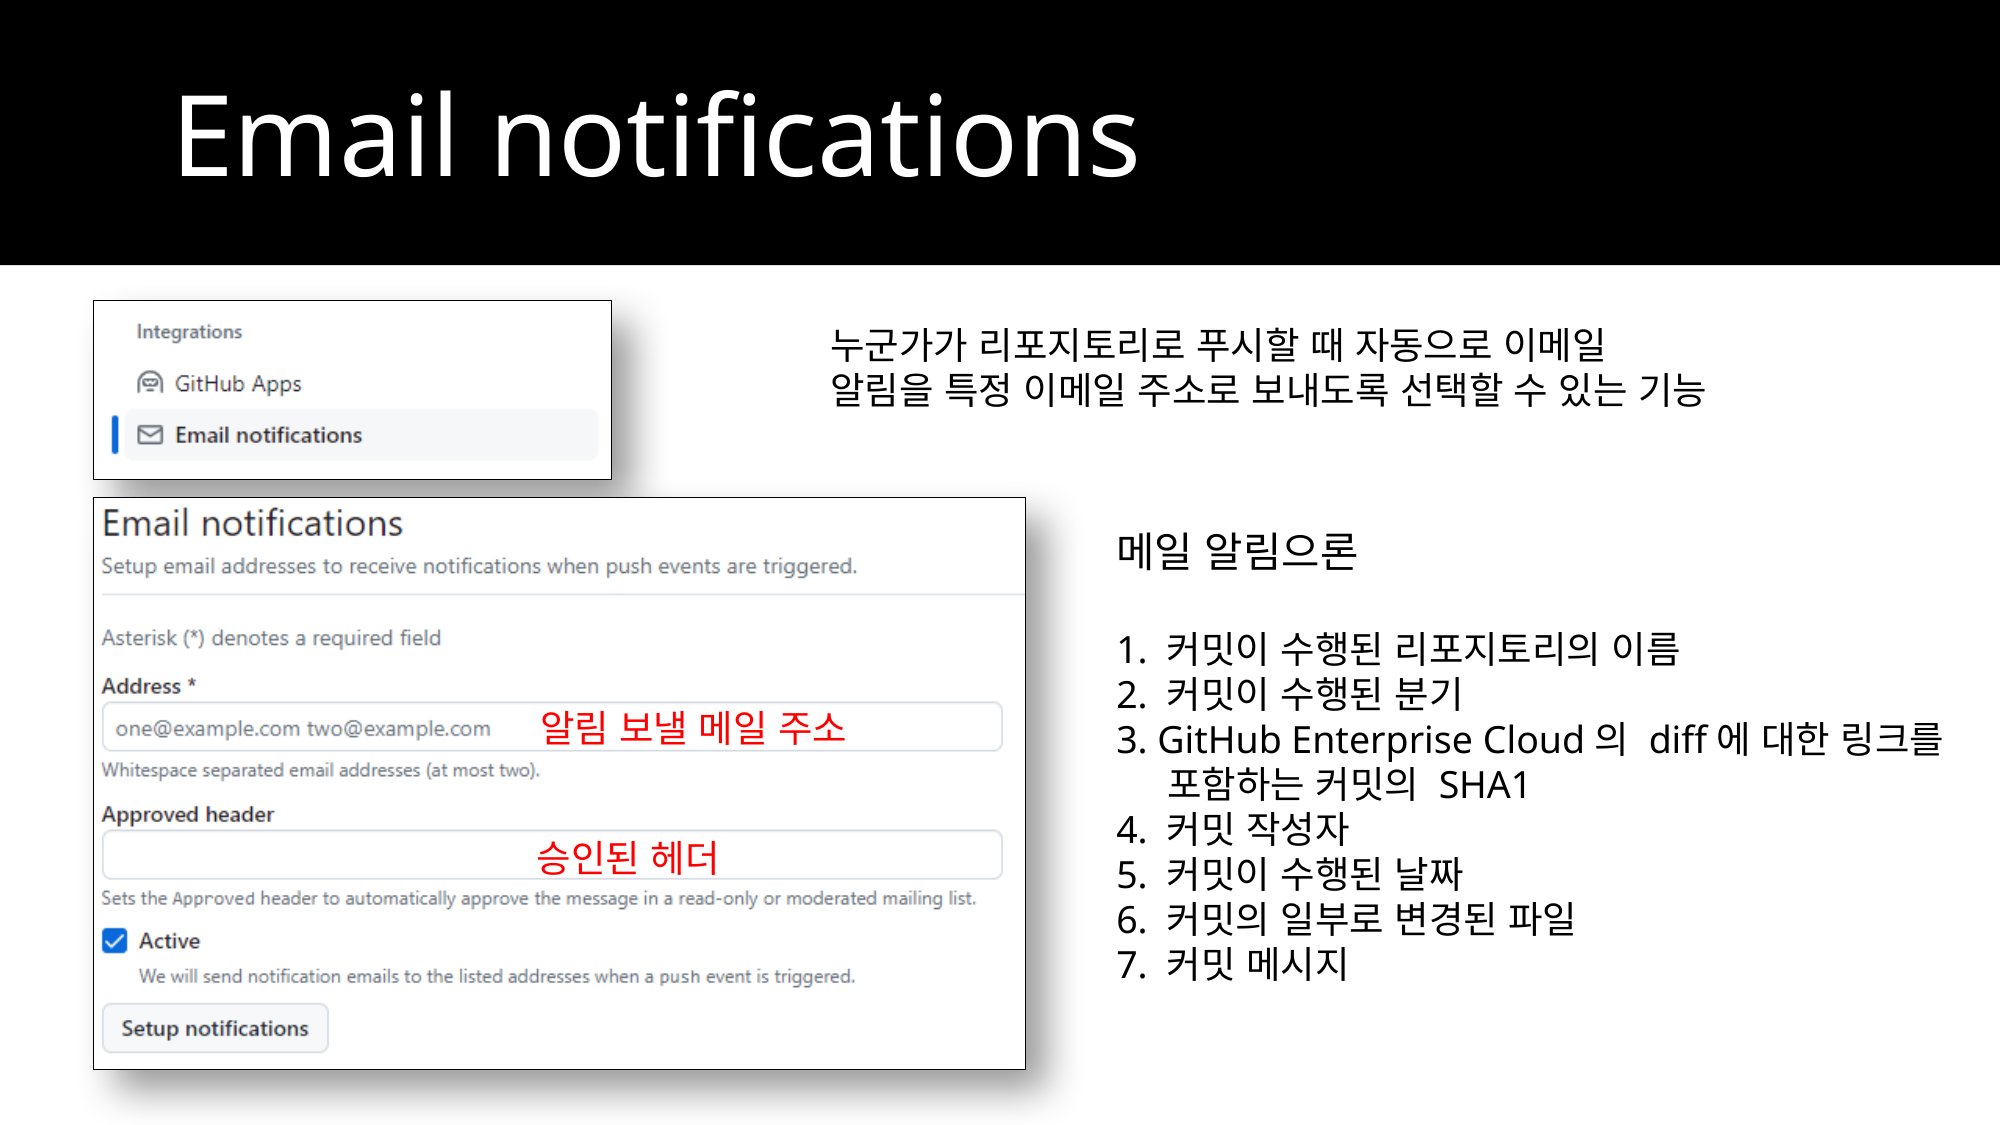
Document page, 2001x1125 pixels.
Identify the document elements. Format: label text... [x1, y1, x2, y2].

picture [93, 496, 1026, 1070]
text_box 메일 알림으론 1. 커밋이 수행된 리포지토리의 이름 2. 커밋이 수행된 분기 3. GitHub Enterprise Cloud의 diff에 대한 링크를 포함하는 커밋의 SHA1 4. 커밋 작성자 5. 커밋이 수행된 날짜 6. 커밋의 일부로 변경된 파일 7. 커밋 메시지 [1101, 518, 1970, 994]
text_box 누군가가 리포지토리로 푸시할 때 자동으로 이메일 알림을 특정 이메일 주소로 보내도록 선택할 수 있는 기능 [815, 314, 1723, 420]
text_box [0, 0, 2000, 267]
text_box Email notifications [156, 56, 1158, 207]
picture [93, 300, 612, 480]
